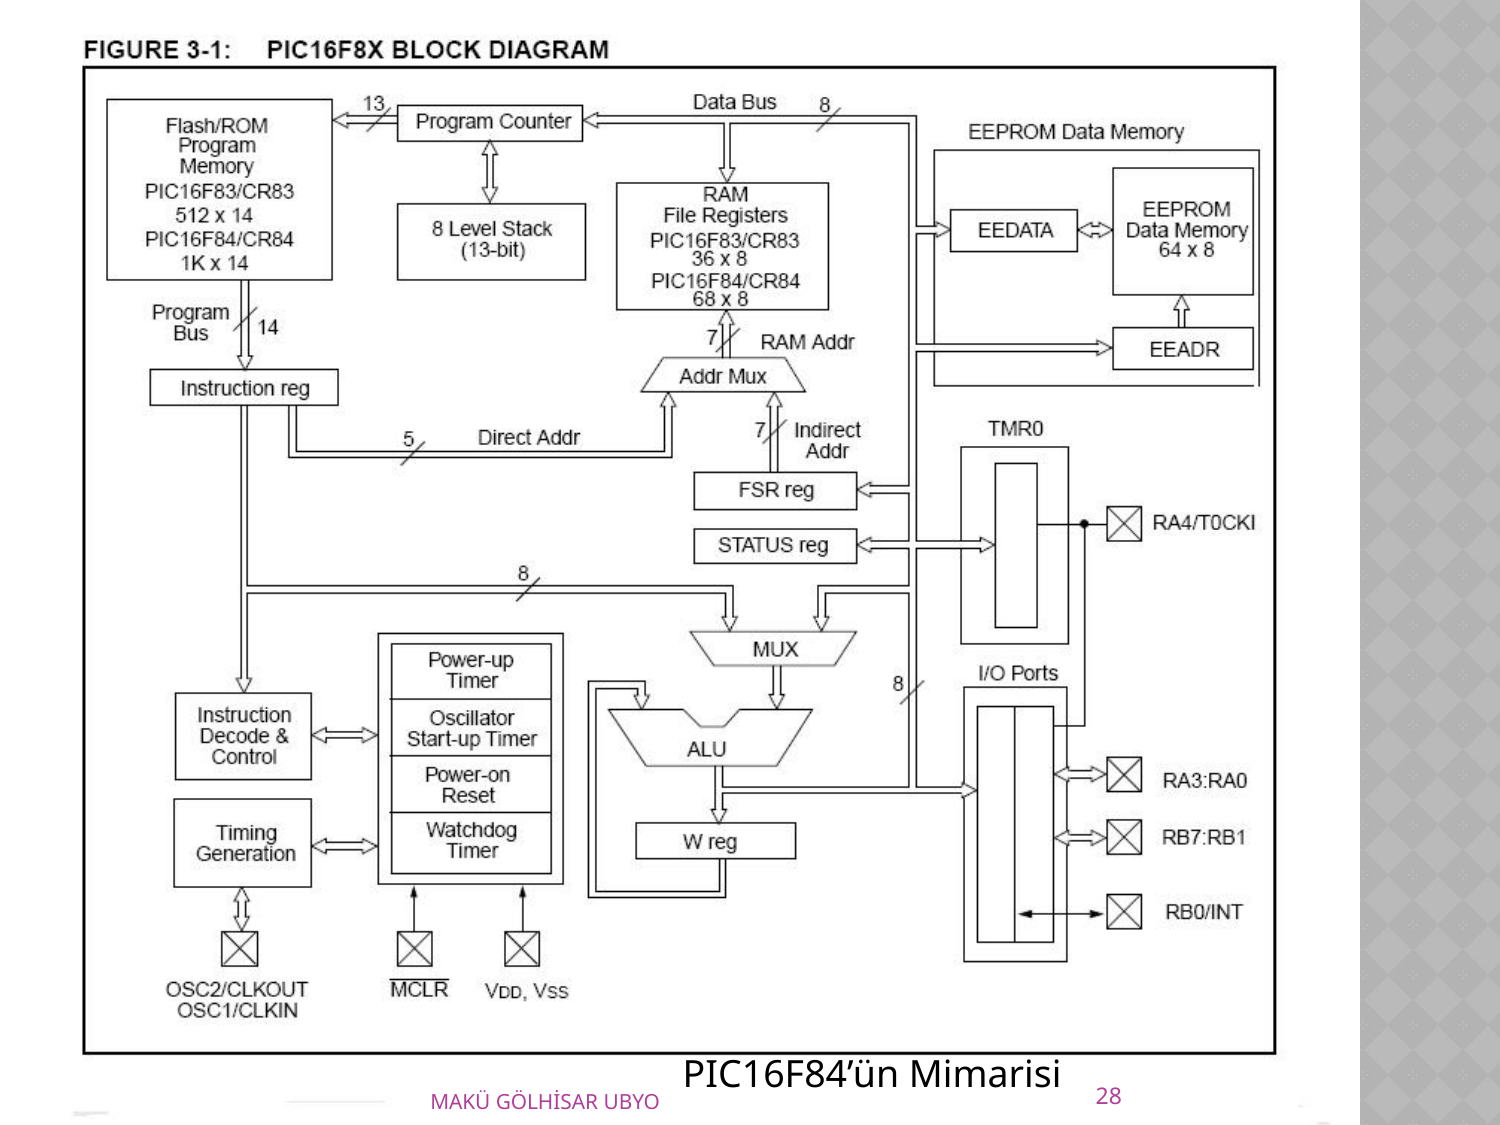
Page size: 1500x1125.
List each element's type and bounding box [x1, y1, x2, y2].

picture [34, 0, 1360, 1125]
